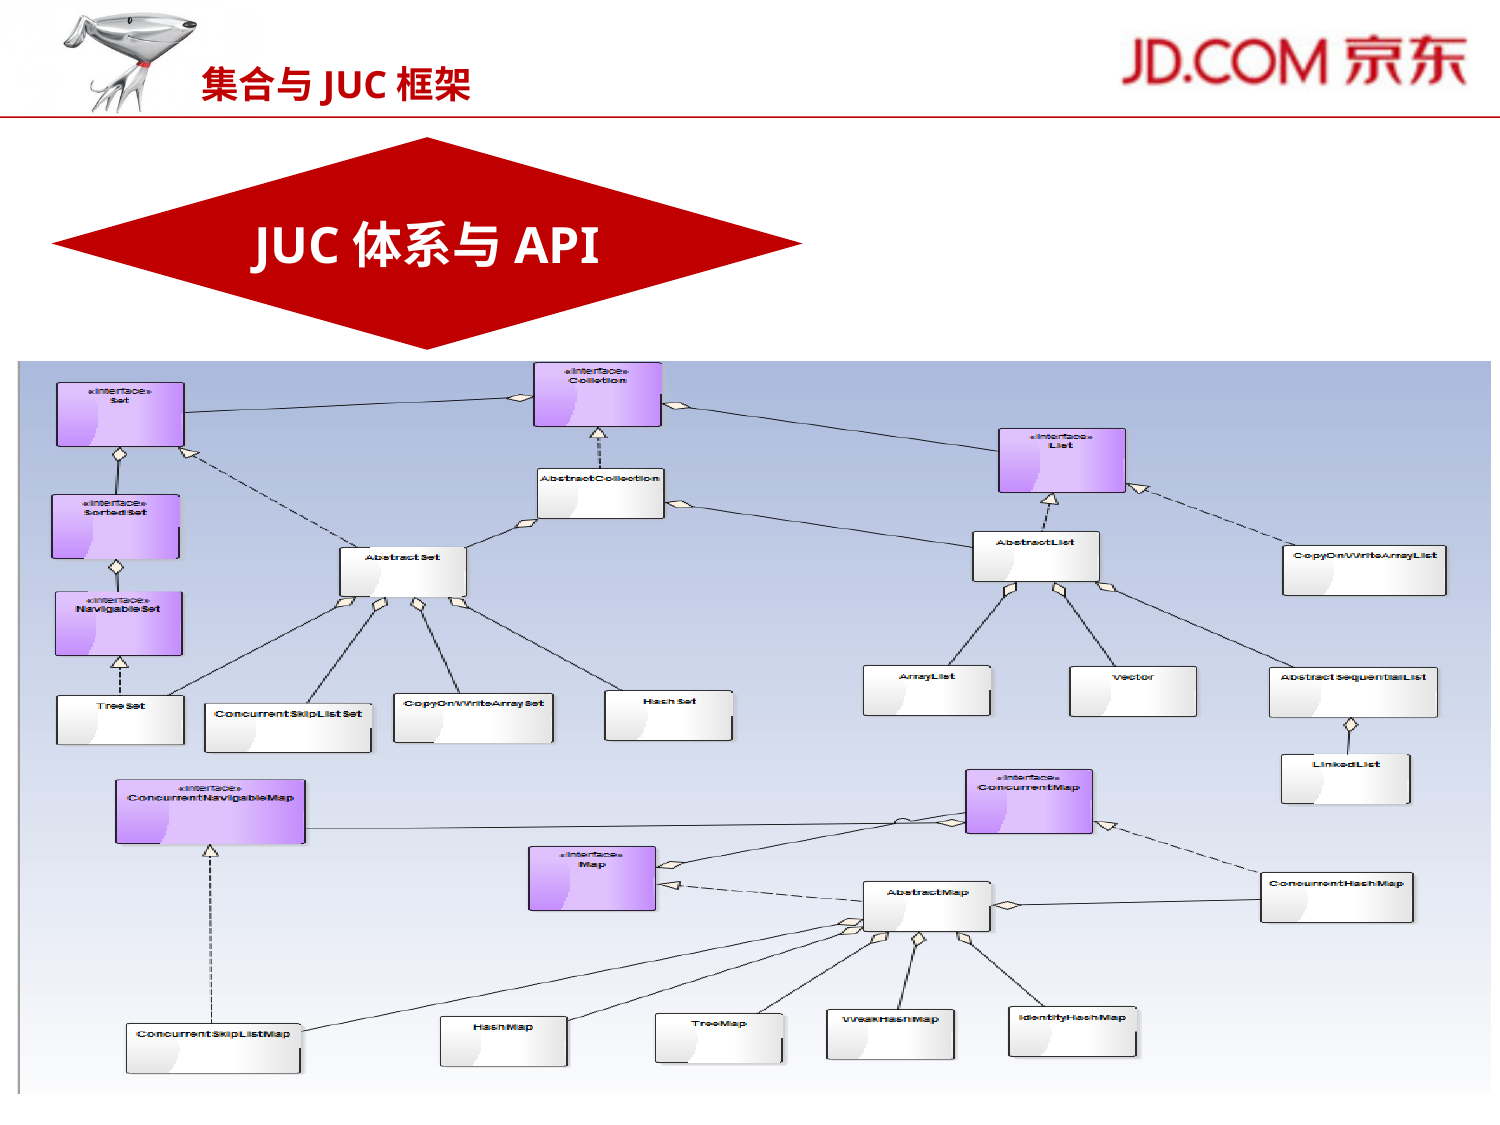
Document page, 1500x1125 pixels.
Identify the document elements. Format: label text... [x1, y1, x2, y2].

picture [1106, 30, 1500, 94]
picture [17, 361, 1492, 1095]
text_box JUC体系与API [49, 135, 805, 352]
text_box 集合与JUC框架 [261, 53, 487, 114]
picture [0, 0, 258, 115]
